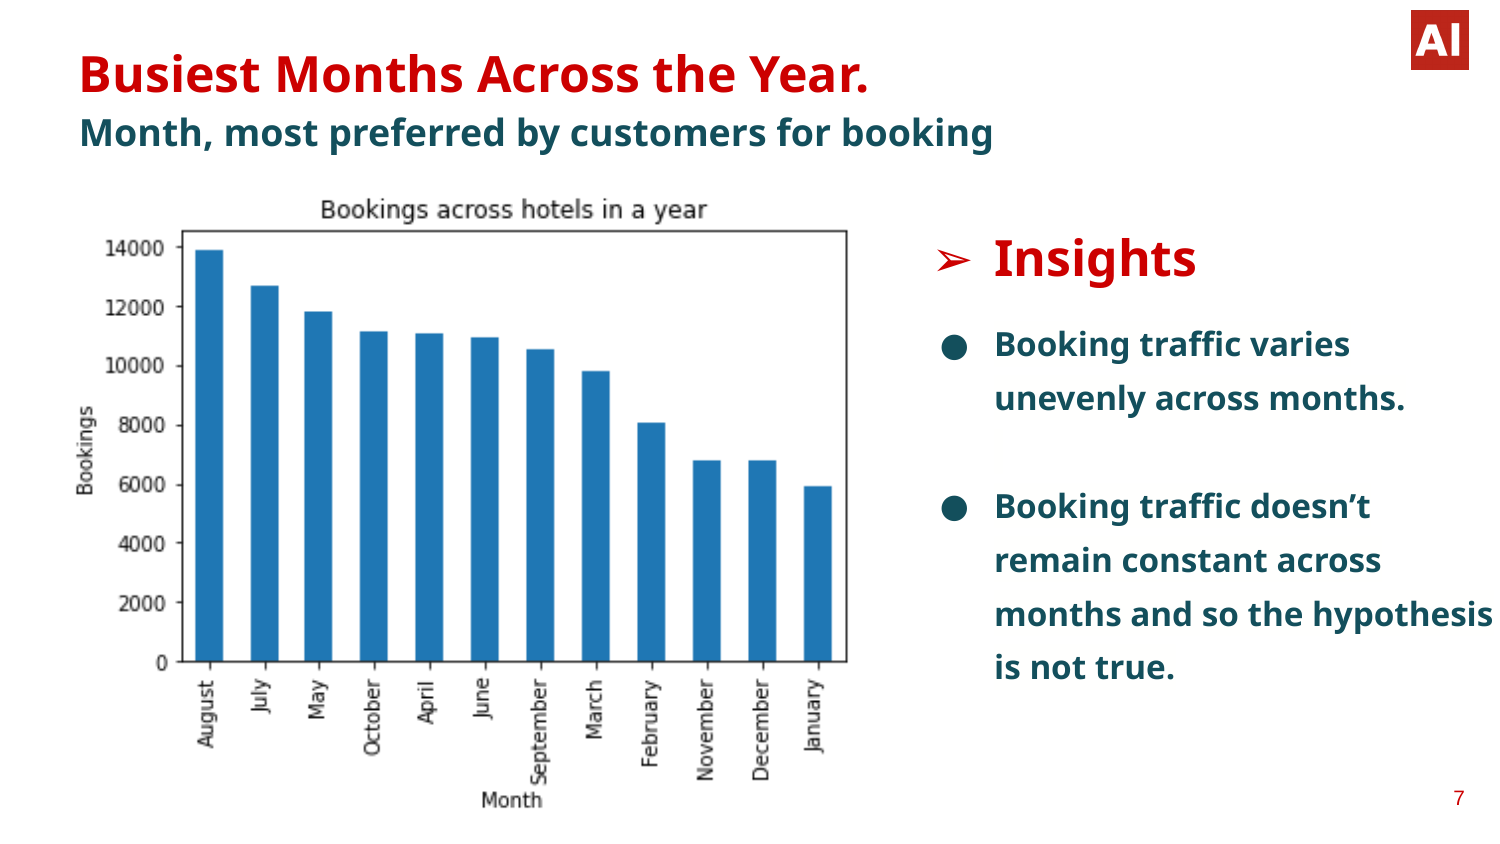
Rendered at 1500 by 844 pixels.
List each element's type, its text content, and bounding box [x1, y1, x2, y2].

slide_number ‹#› [1389, 764, 1480, 830]
title Insights [904, 221, 1231, 302]
title Busiest Months Across the Year. Month, most preferred by customers for booking [63, 23, 1103, 170]
title Booking traffic varies unevenly across months. Booking traffic doesn’t remain constant across months and so the hypothesis is not true. [904, 354, 1500, 702]
picture [1411, 10, 1469, 70]
picture [63, 185, 858, 826]
